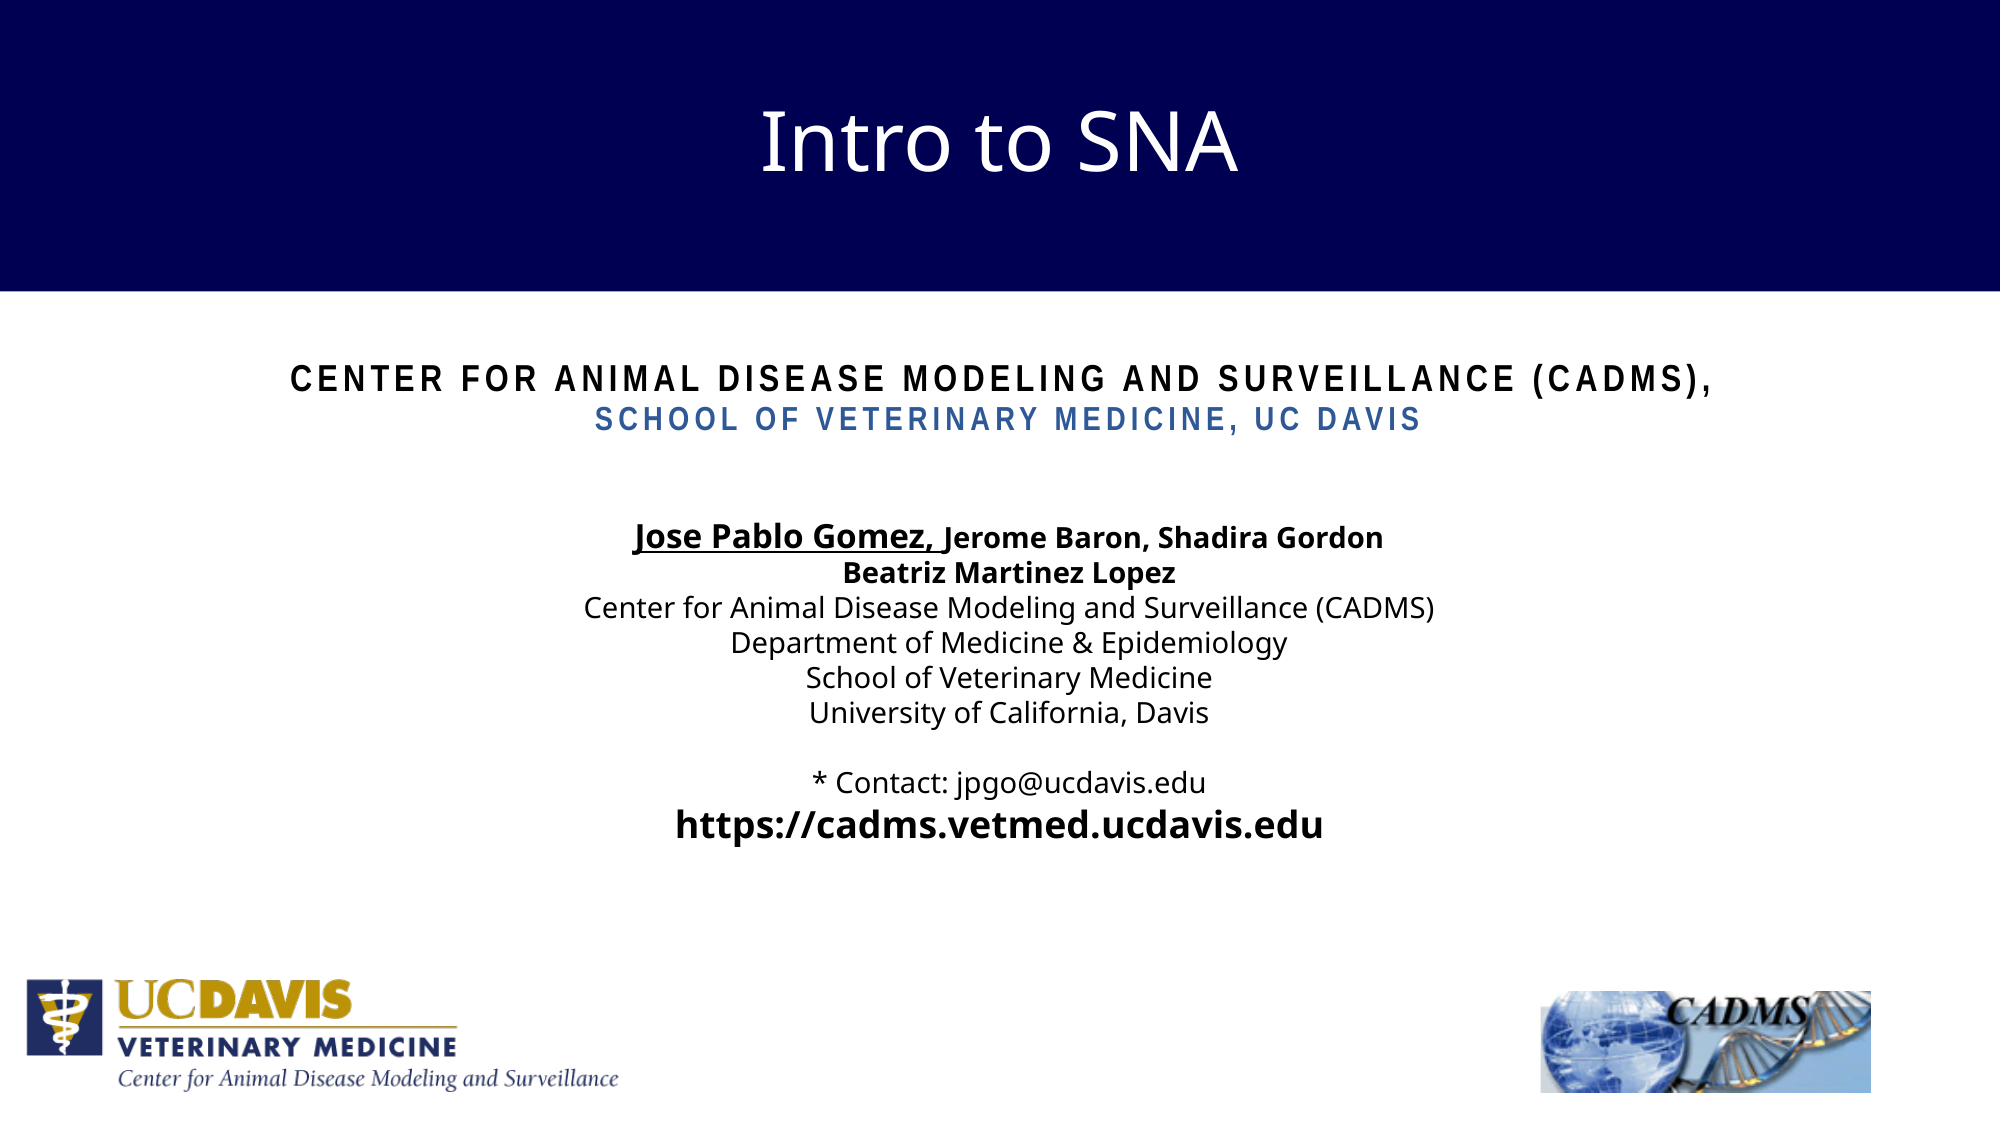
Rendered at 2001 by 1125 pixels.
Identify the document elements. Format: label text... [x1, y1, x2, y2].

title Intro to SNA [0, 0, 2000, 292]
text_box https://cadms.vetmed.ucdavis.edu [660, 793, 1340, 854]
text_box Center for Animal Disease Modeling and Surveillance (CADMS), School of Veterinary Medicine, UC Davis [270, 355, 1746, 505]
picture [1540, 991, 1871, 1093]
text_box Jose Pablo Gomez, Jerome Baron, Shadira Gordon Beatriz Martinez Lopez Center for Animal Disease Modeling and Surveillance (CADMS) Department of Medicine & Epidemiology School of Veterinary Medicine University of California, Davis * Contact: jpgo@ucdavis.edu [537, 507, 1482, 807]
picture [20, 974, 621, 1093]
